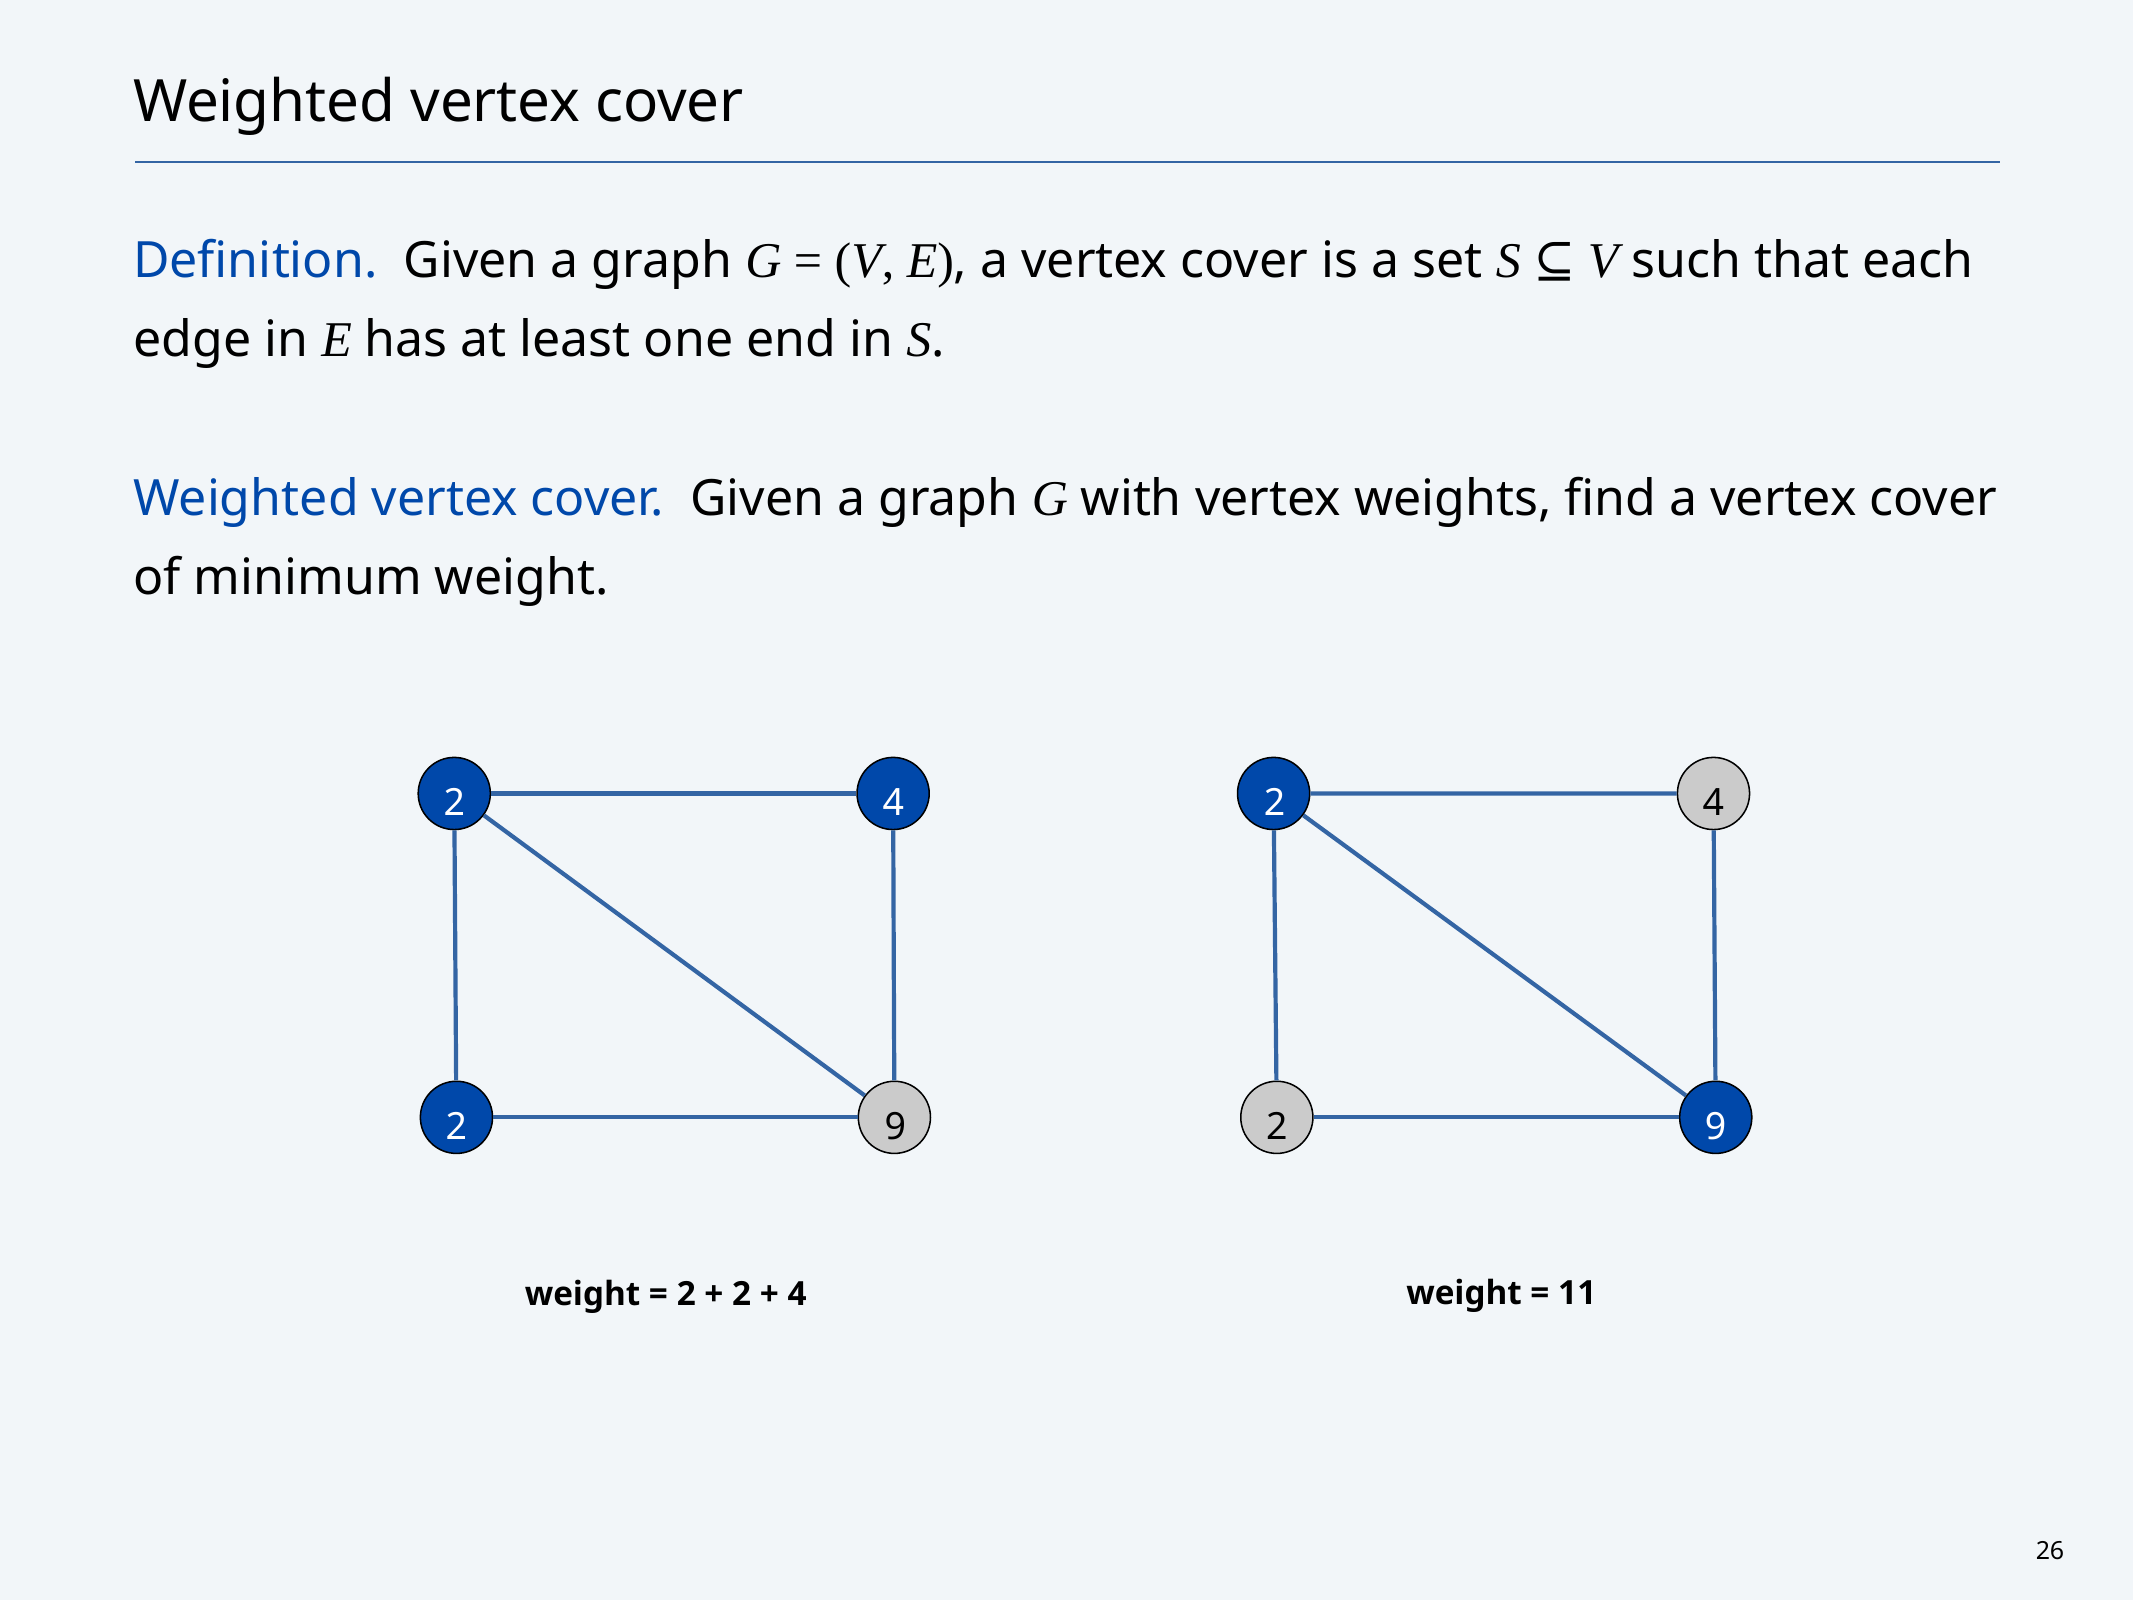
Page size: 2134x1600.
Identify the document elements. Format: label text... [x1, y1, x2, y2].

text_box weight = 11 [1406, 1259, 1597, 1311]
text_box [1677, 757, 1750, 830]
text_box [1679, 1080, 1753, 1154]
text_box weight = 2 + 2 + 4 [524, 1260, 807, 1313]
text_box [1237, 757, 1310, 830]
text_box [858, 1080, 931, 1154]
list Definition. Given a graph G = (V, E), a vertex cover is a set S ⊆ V such that each edge in E has at least one end in S. Weighted vertex cover. Given a graph G with vertex weights, find a vertex cover of minimum weight. [132, 207, 2001, 1551]
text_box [1240, 1080, 1314, 1154]
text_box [420, 1080, 493, 1154]
slide_number 26 [2026, 1532, 2074, 1570]
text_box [417, 757, 491, 830]
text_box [856, 757, 930, 830]
title Weighted vertex cover [132, 0, 2001, 134]
